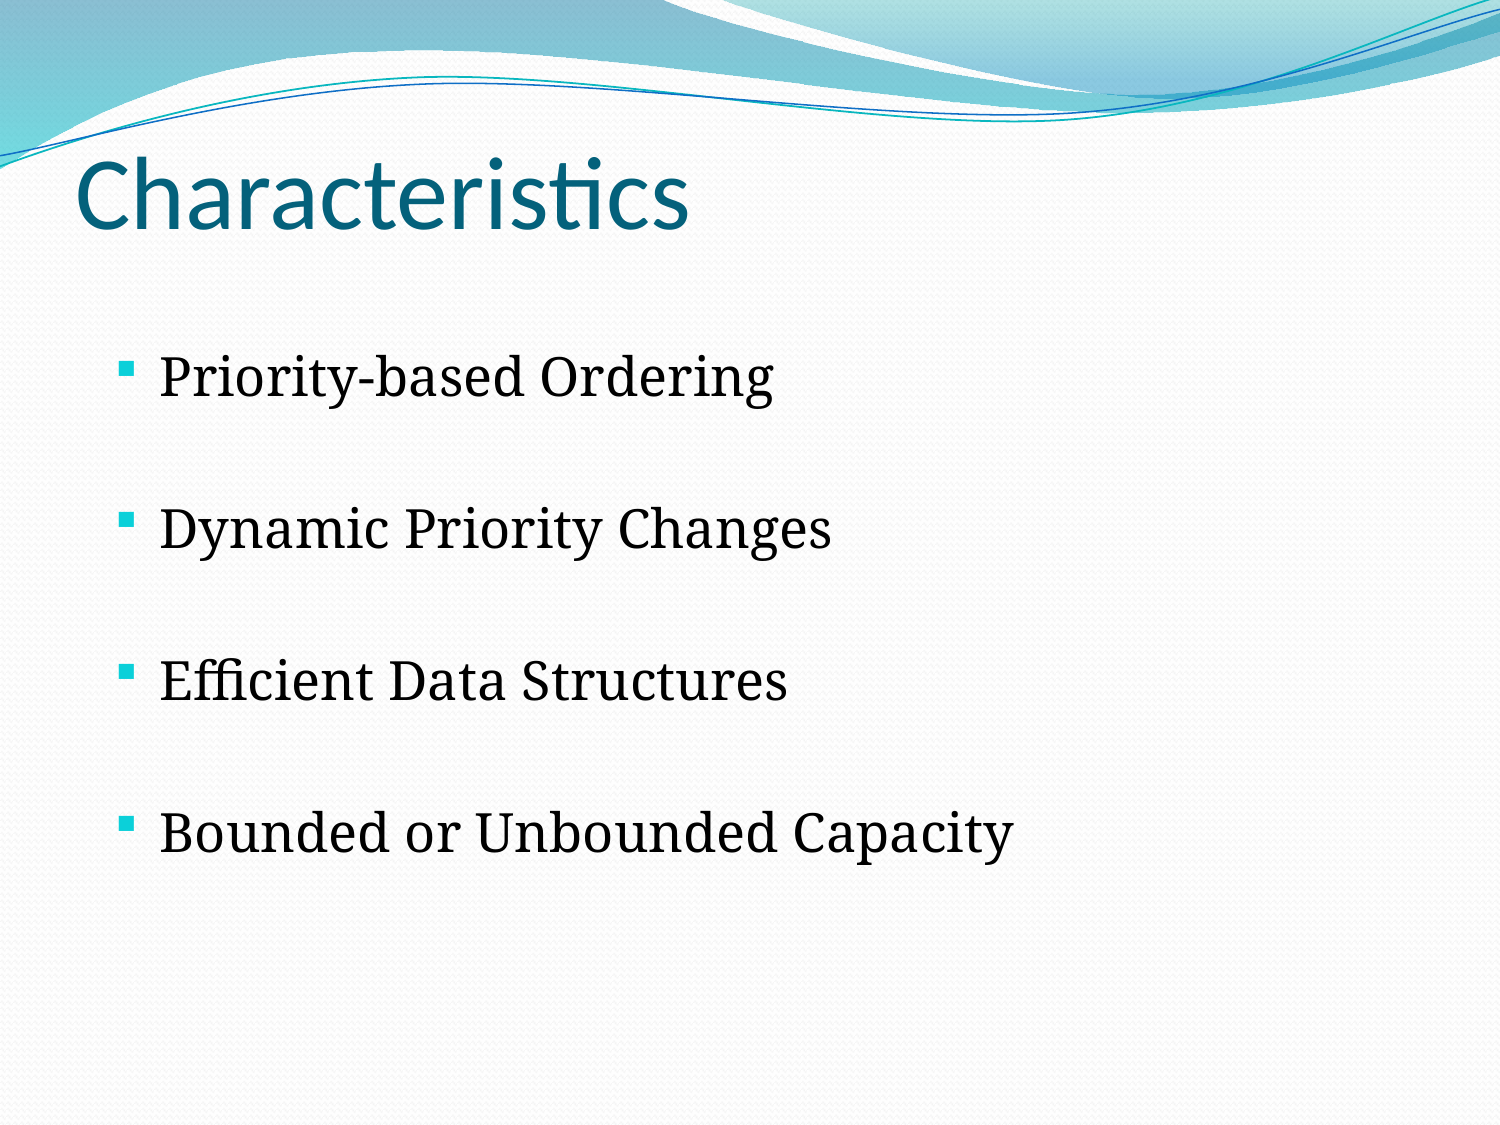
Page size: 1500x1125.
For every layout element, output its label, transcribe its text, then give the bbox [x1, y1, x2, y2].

text_box Priority-based Ordering Dynamic Priority Changes Efficient Data Structures Bounded or Unbounded Capacity [99, 335, 1450, 1063]
title Characteristics [75, 62, 1425, 250]
